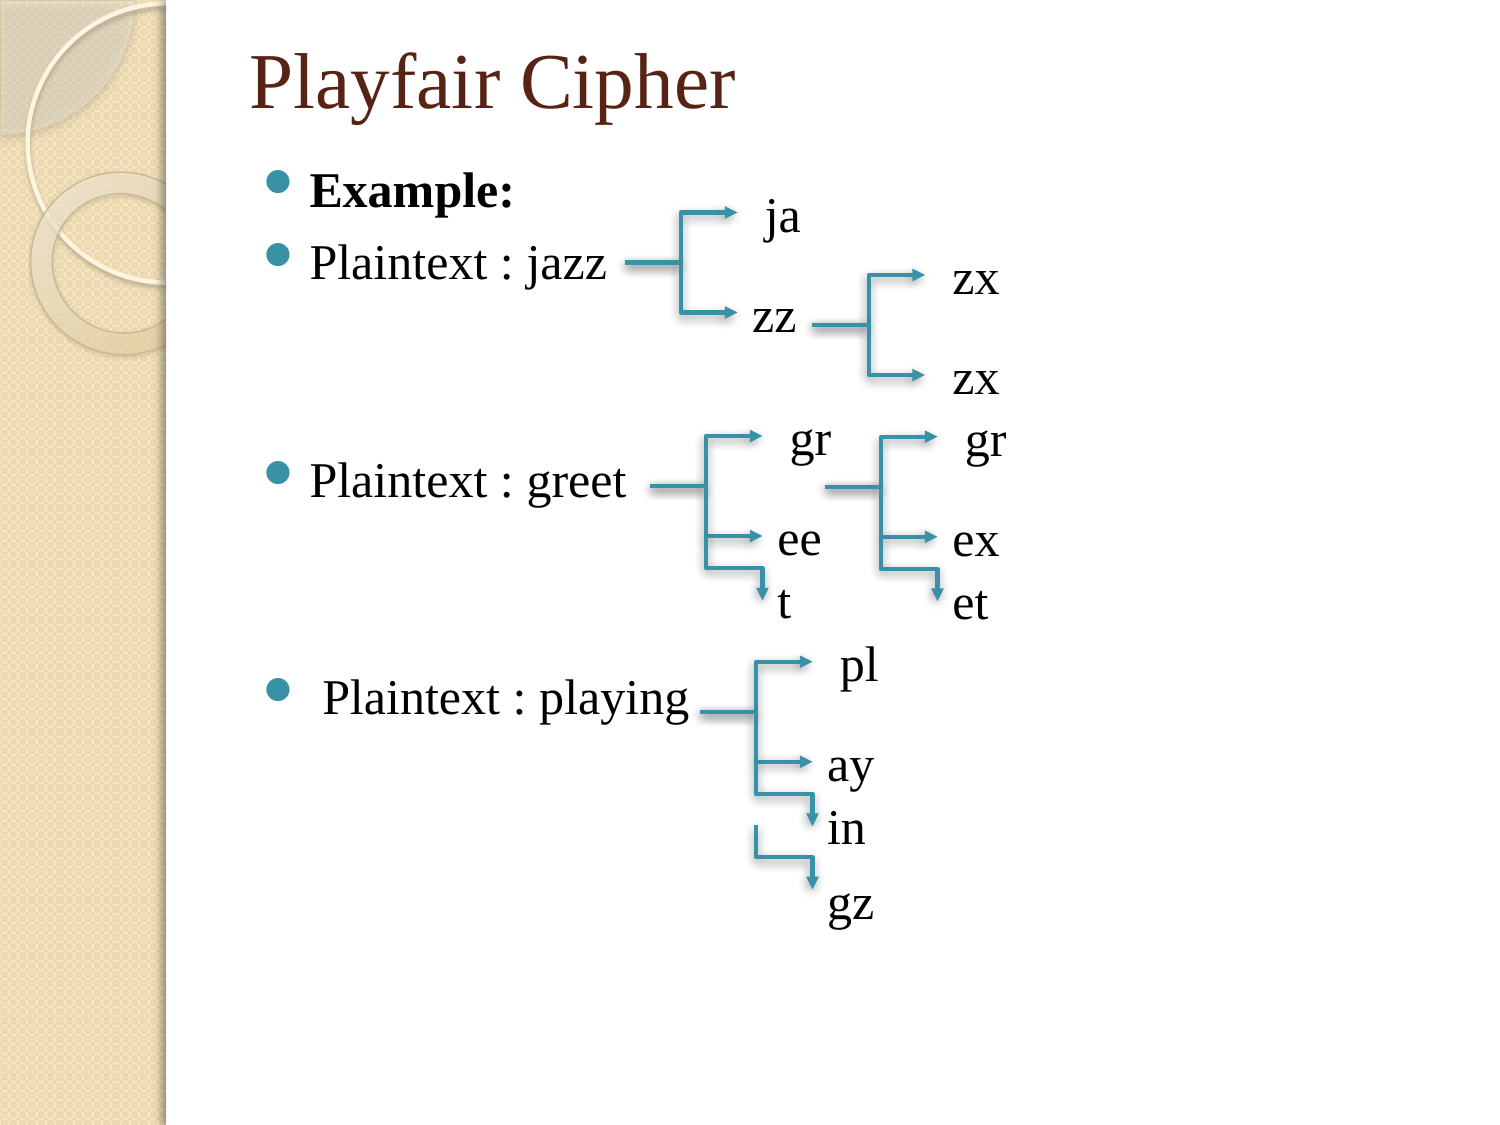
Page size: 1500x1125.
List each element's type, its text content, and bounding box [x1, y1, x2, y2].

text_box Playfair Cipher [234, 12, 1450, 141]
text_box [751, 828, 817, 886]
text_box in [821, 786, 950, 861]
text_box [624, 212, 738, 260]
text_box t [762, 560, 900, 636]
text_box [876, 540, 942, 598]
text_box zx [937, 236, 1075, 312]
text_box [751, 765, 817, 823]
text_box ex [945, 499, 1075, 561]
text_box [824, 486, 938, 538]
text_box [812, 324, 926, 376]
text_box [701, 539, 767, 597]
text_box gr [949, 399, 1088, 474]
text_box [649, 485, 763, 537]
text_box gr [774, 398, 913, 474]
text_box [812, 274, 926, 322]
text_box ee [770, 498, 869, 560]
text_box zz [737, 274, 808, 350]
text_box zx [937, 336, 1075, 412]
text_box Example: Plaintext : jazz Plaintext : greet Plaintext : playing [234, 149, 1450, 1013]
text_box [699, 711, 813, 763]
text_box ay [820, 724, 950, 786]
text_box et [937, 561, 1075, 637]
text_box pl [824, 624, 963, 699]
text_box ja [749, 174, 888, 250]
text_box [649, 435, 763, 483]
text_box gz [812, 861, 950, 937]
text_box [624, 262, 738, 313]
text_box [824, 436, 938, 484]
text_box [699, 661, 813, 709]
